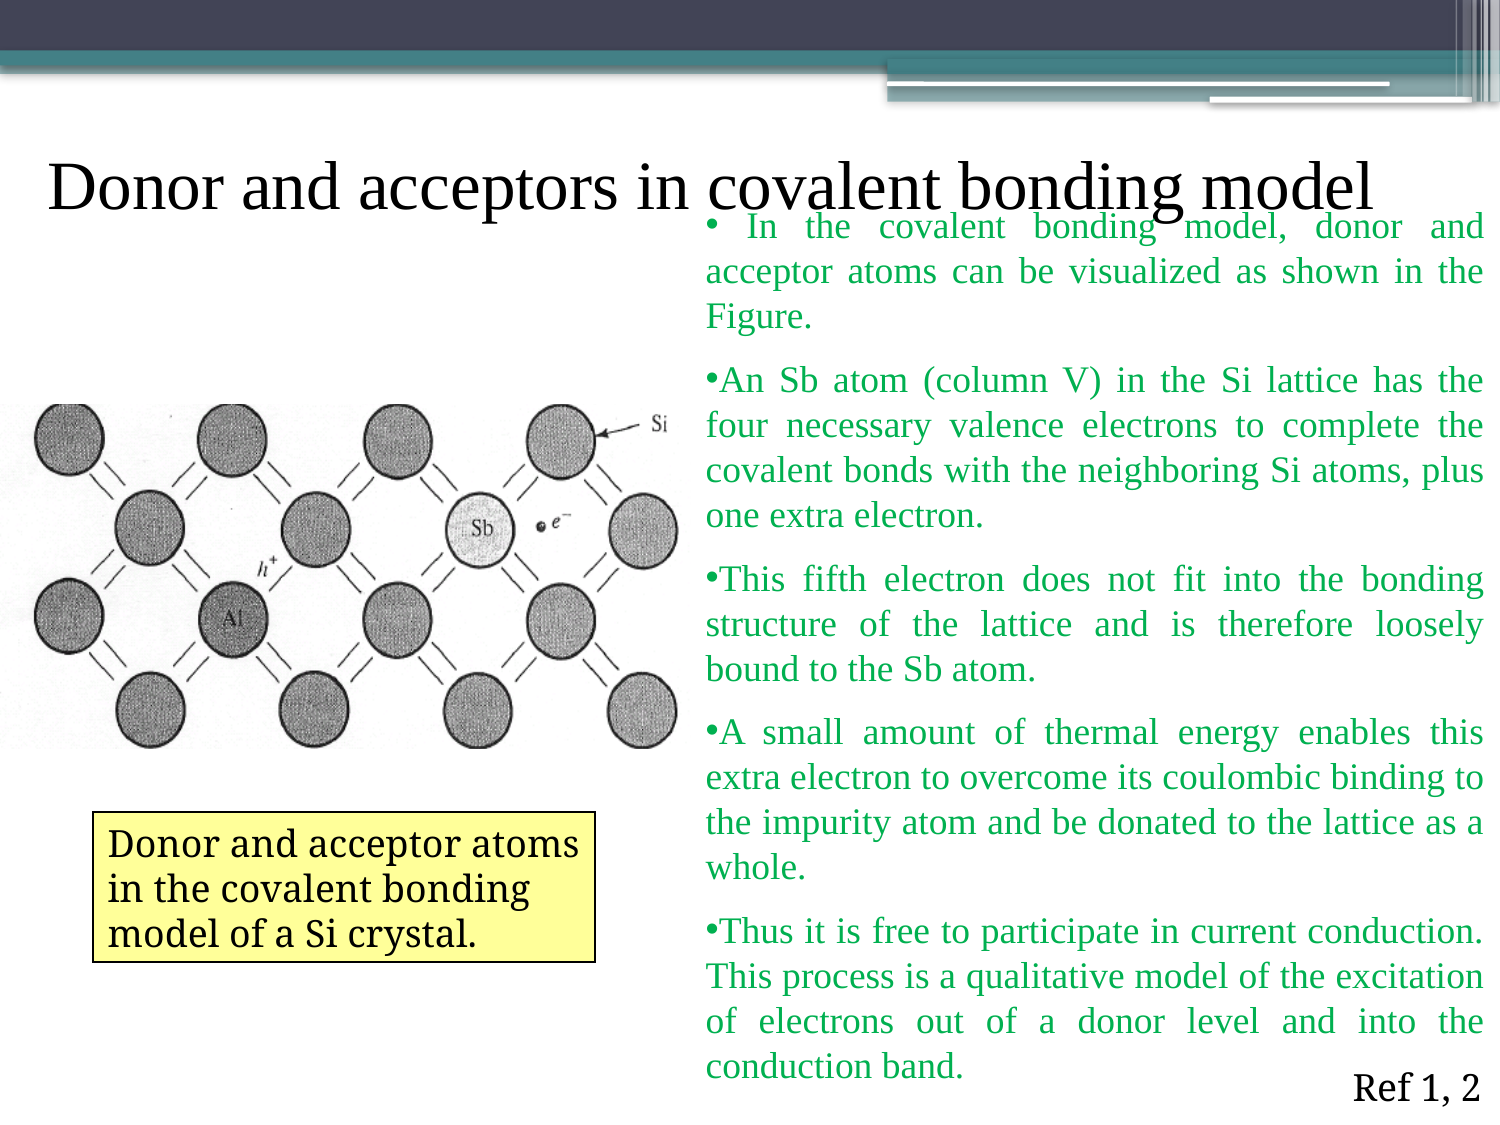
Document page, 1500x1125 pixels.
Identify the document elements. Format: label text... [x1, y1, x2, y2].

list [0, 403, 691, 749]
text_box Donor and acceptor atoms in the covalent bonding model of a Si crystal. [92, 812, 596, 962]
text_box In the covalent bonding model, donor and acceptor atoms can be visualized as shown in the Figure. An Sb atom (column V) in the Si lattice has the four necessary valence electrons to complete the covalent bonds with the neighboring Si atoms, plus one extra electron. This fifth electron does not fit into the bonding structure of the lattice and is therefore loosely bound to the Sb atom. A small amount of thermal energy enables this extra electron to overcome its coulombic binding to the impurity atom and be donated to the lattice as a whole. Thus it is free to participate in current conduction. This process is a qualitative model of the excitation of electrons out of a donor level and into the conduction band. [690, 193, 1500, 1094]
title Donor and acceptors in covalent bonding model [33, 132, 1415, 232]
text_box Ref 1, 2 [1338, 1057, 1497, 1117]
